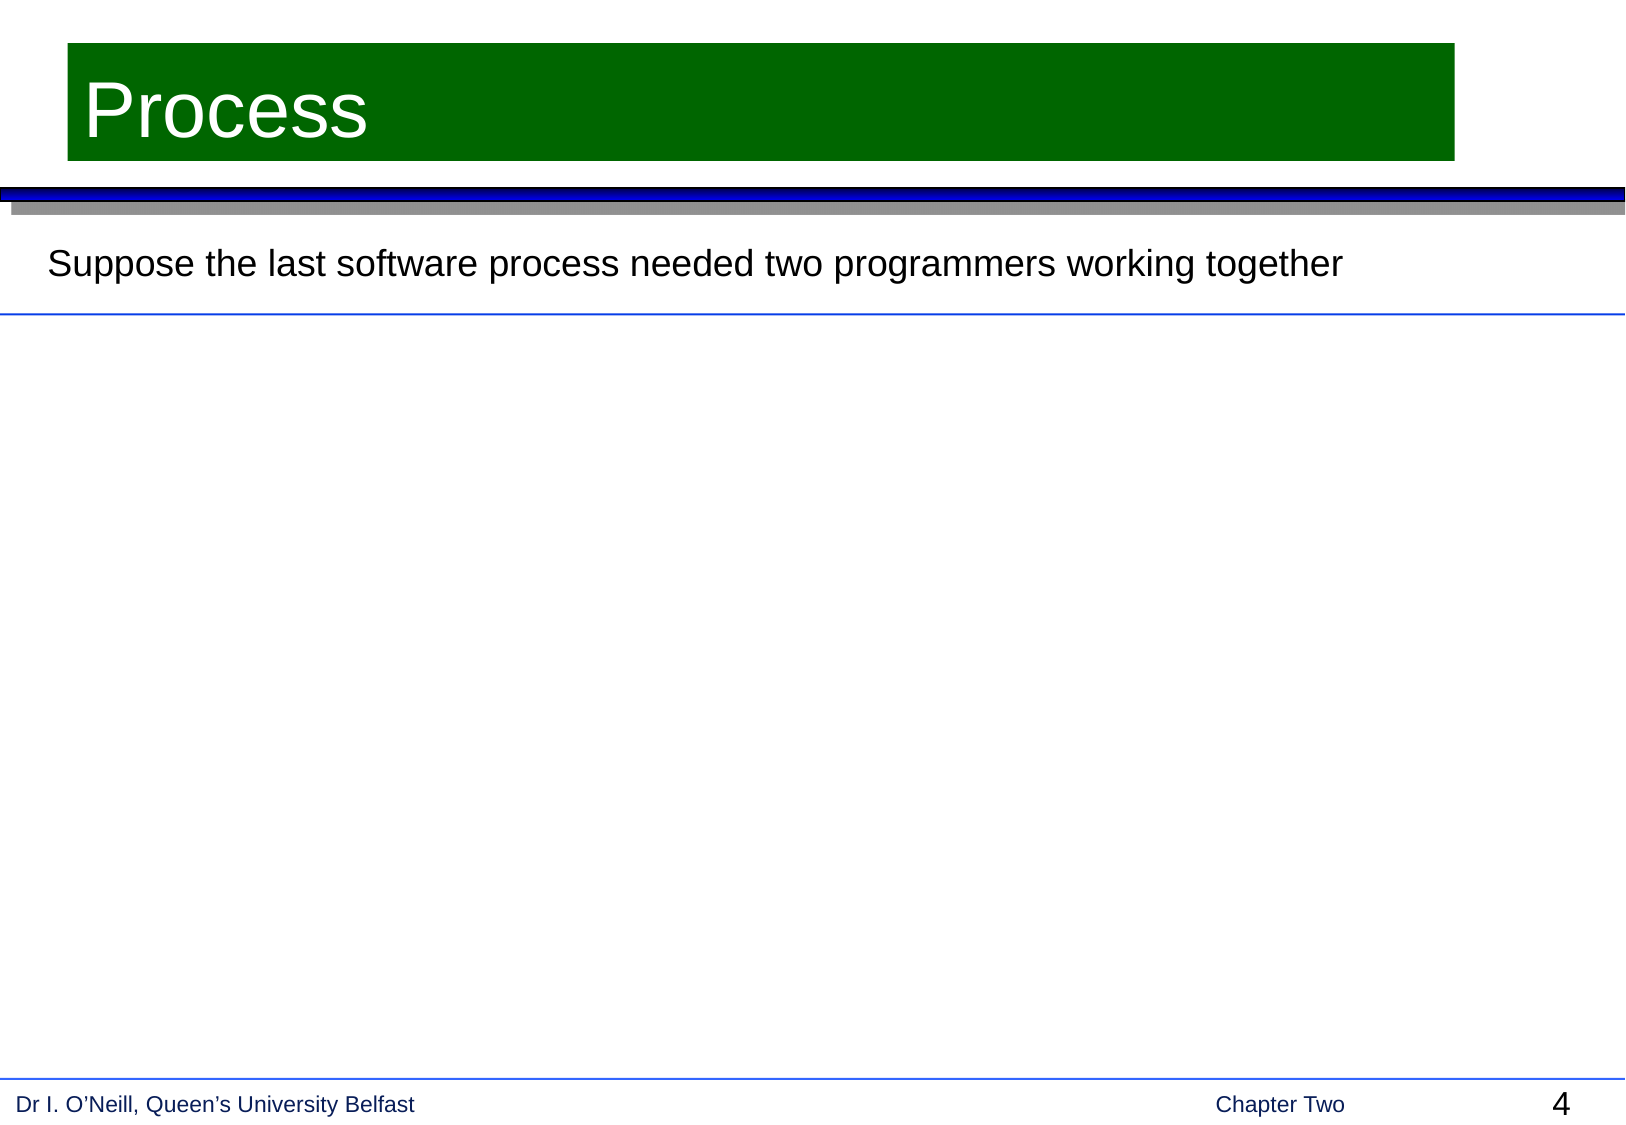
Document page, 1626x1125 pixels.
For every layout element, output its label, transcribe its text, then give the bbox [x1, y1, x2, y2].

text_box Suppose the last software process needed two programmers working together [32, 231, 1533, 292]
title Process [67, 42, 1456, 162]
